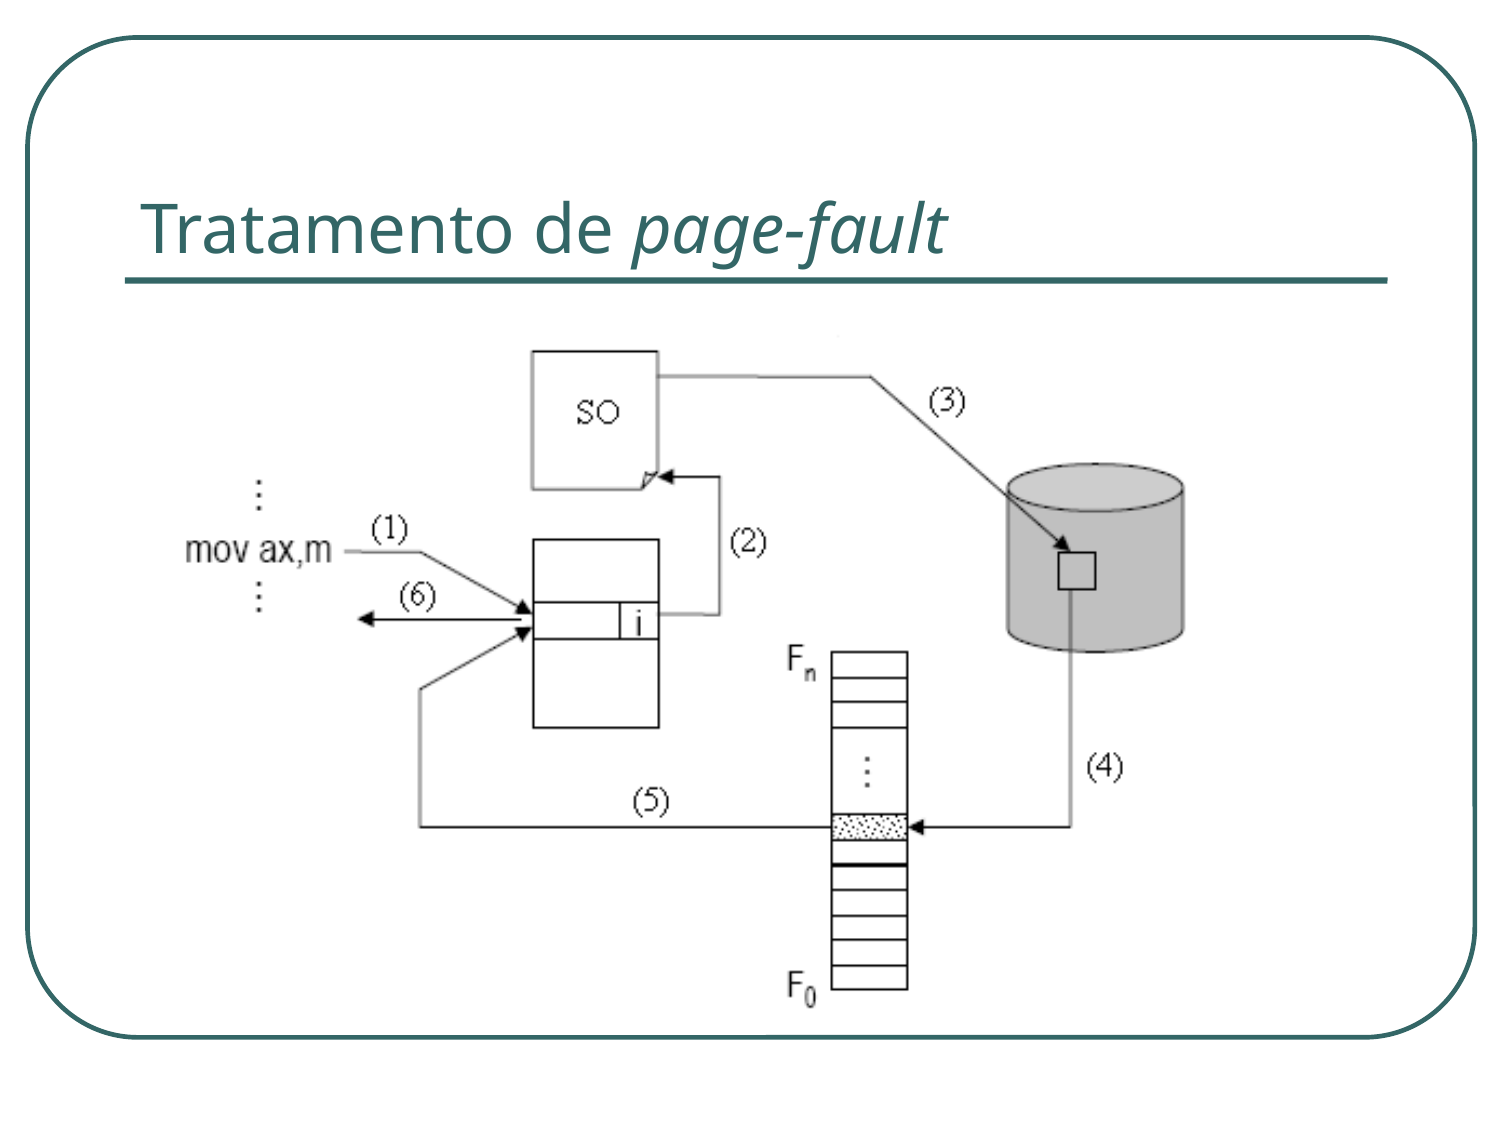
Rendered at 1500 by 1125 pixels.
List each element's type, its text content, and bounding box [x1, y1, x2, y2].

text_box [159, 312, 1365, 1030]
title Tratamento de page-fault [125, 87, 1388, 275]
